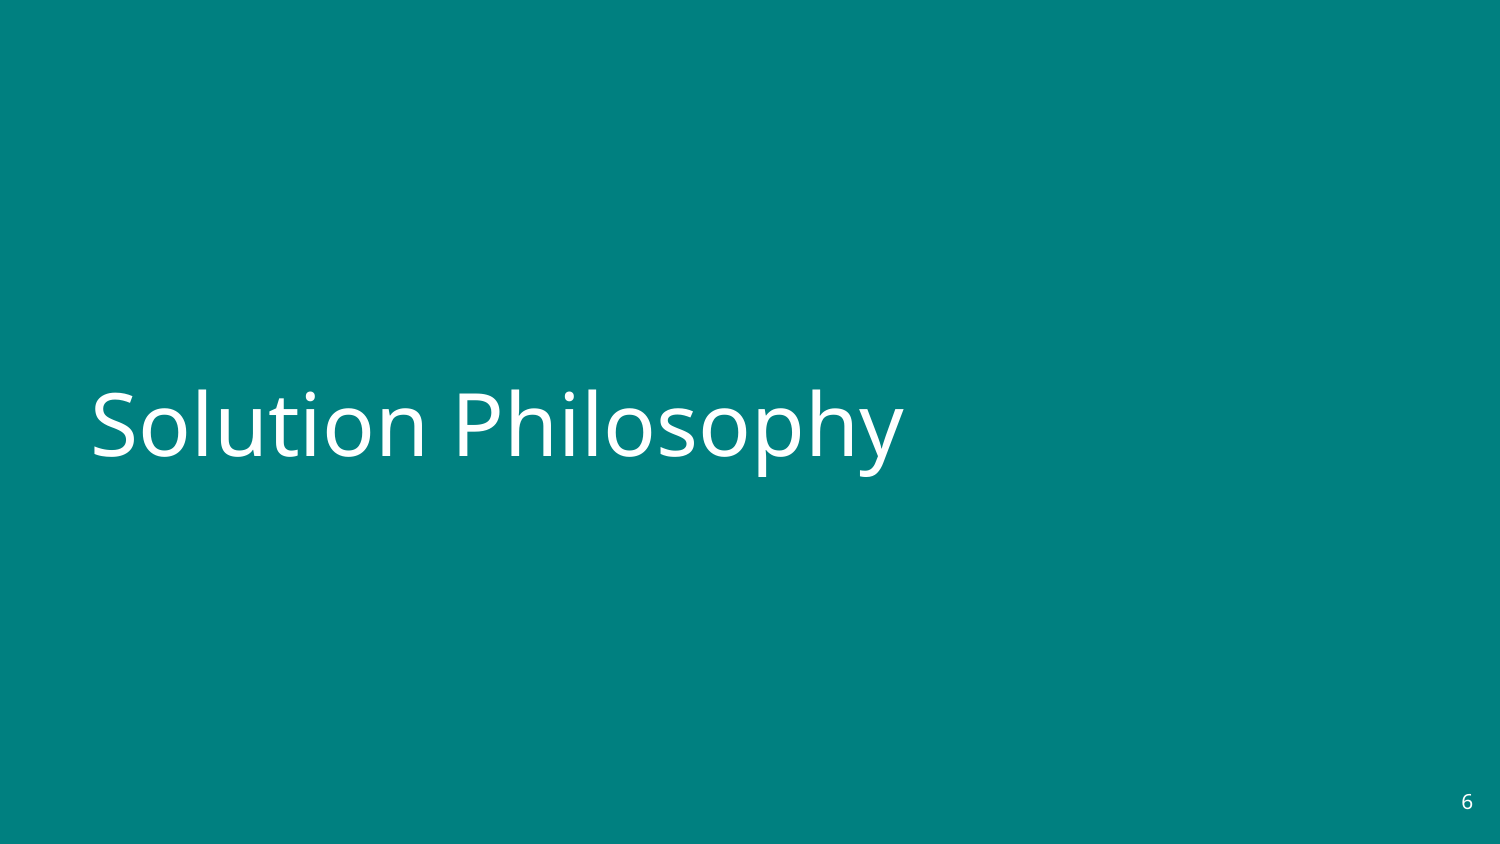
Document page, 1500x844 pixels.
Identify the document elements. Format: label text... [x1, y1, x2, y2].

title Solution Philosophy [75, 338, 1425, 505]
slide_number 6 [1398, 770, 1489, 835]
